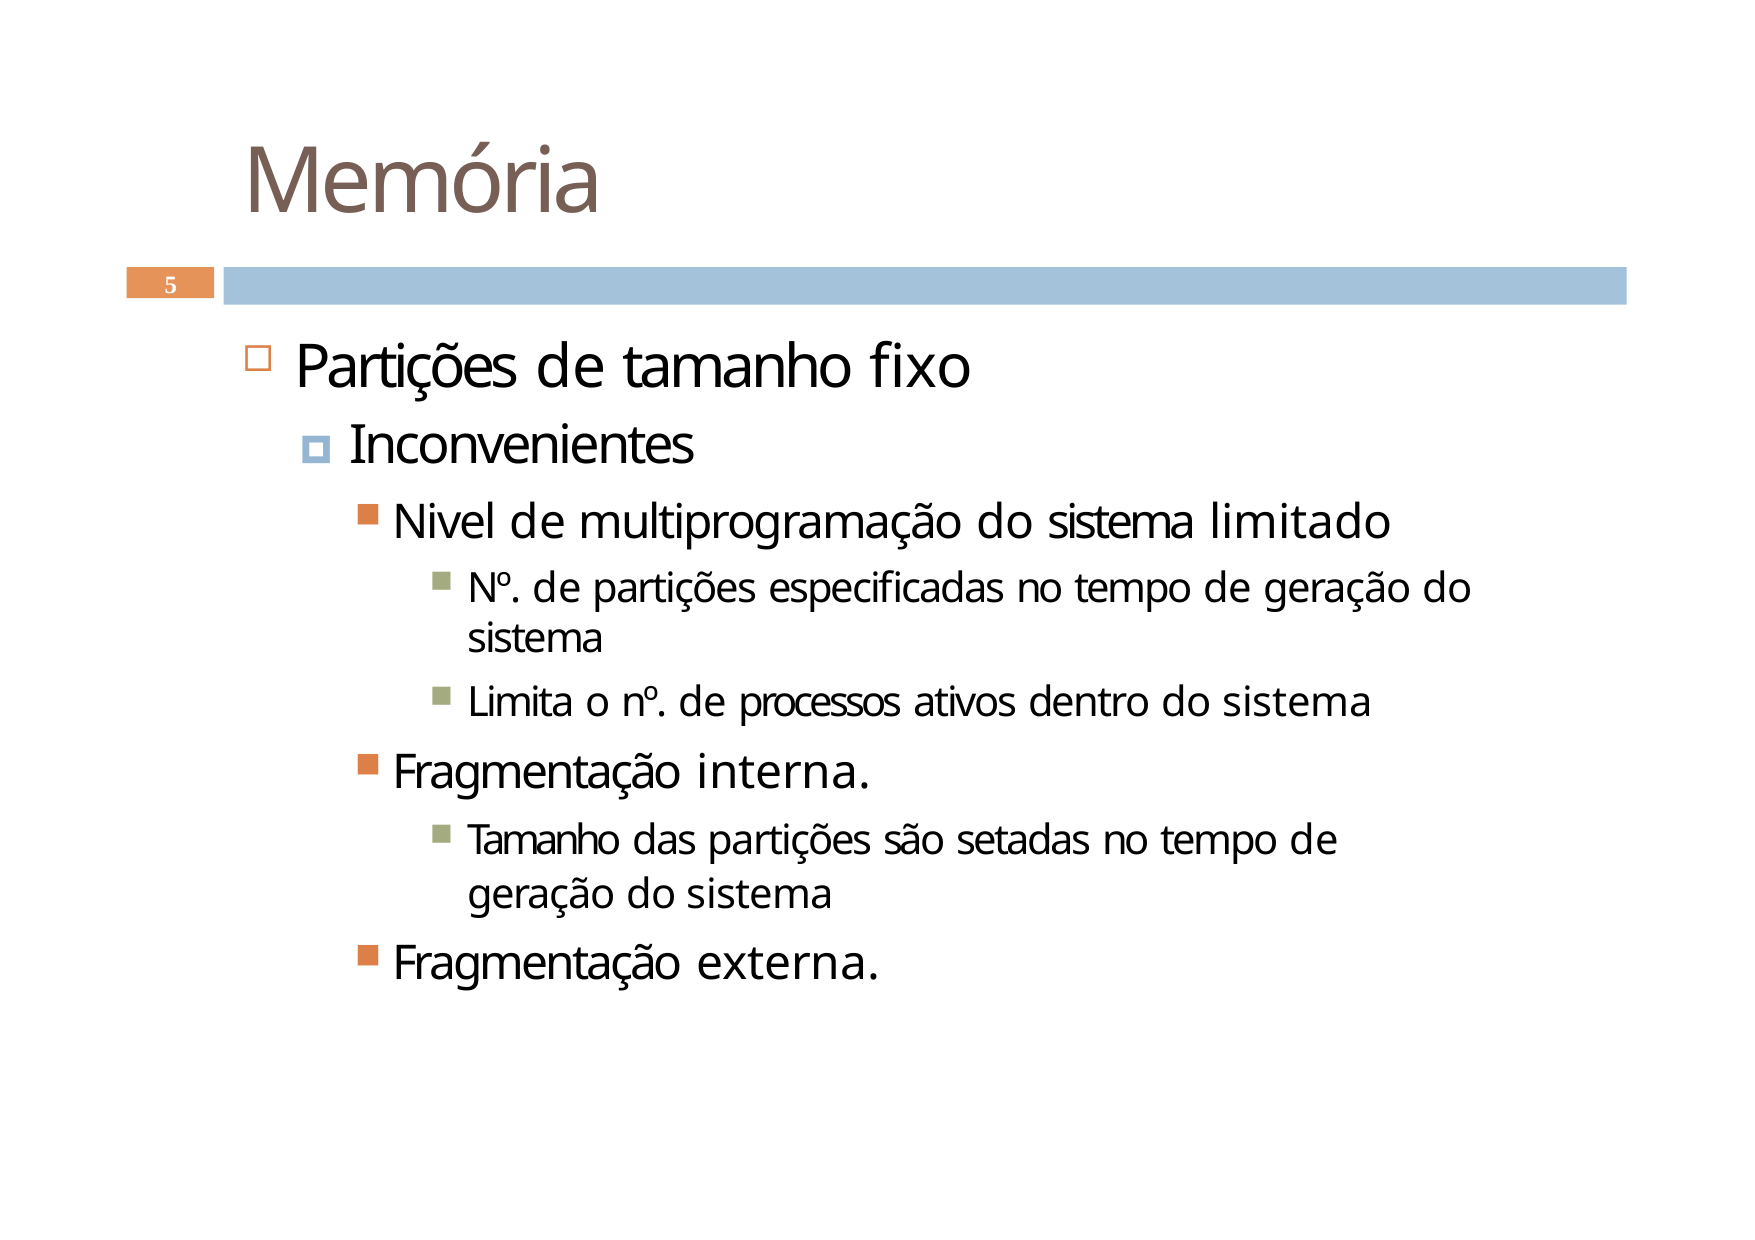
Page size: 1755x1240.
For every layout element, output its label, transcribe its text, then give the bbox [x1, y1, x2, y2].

text_box 5 [126, 267, 215, 299]
text_box Partições de tamanho fixo 🞑 Inconvenientes Nivel de multiprogramação do sistema limitado Nº. de partições especificadas no tempo de geração do sistema Limita o nº. de processos ativos dentro do sistema Fragmentação interna. Tamanho das partições são setadas no tempo de geração do sistema Fragmentação externa. [240, 314, 1535, 990]
title Memória [240, 118, 934, 314]
